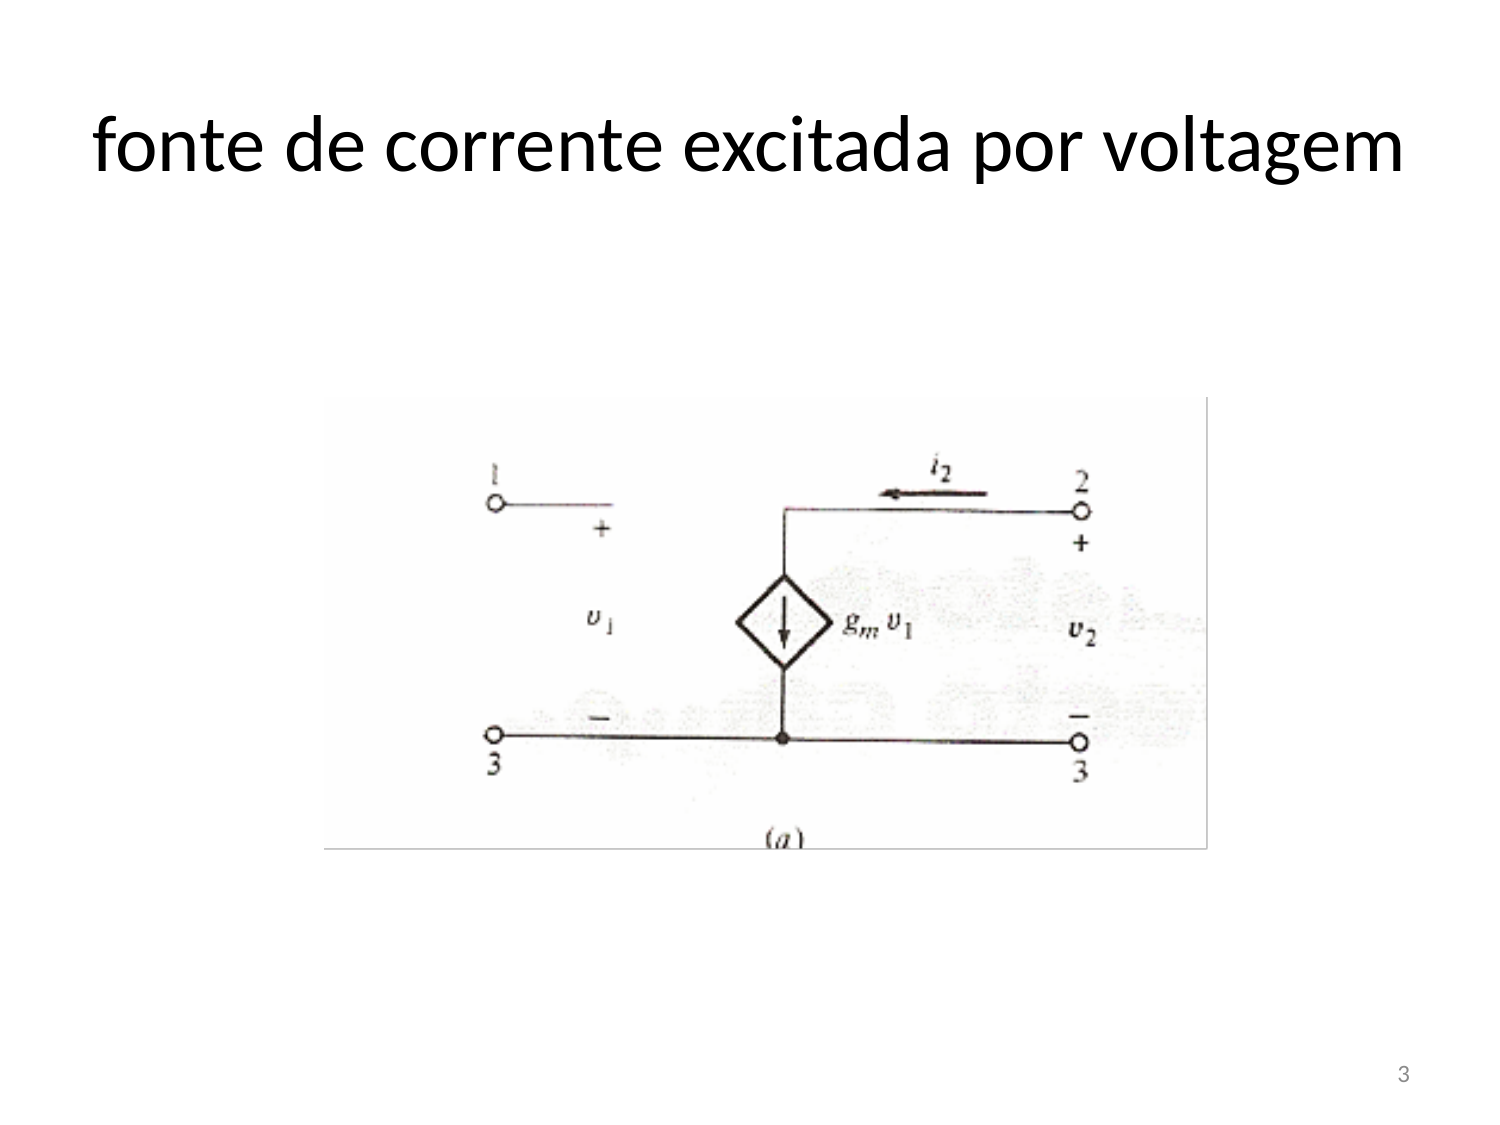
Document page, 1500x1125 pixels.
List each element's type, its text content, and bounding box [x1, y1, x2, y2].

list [324, 396, 1210, 852]
slide_number 3 [1074, 1042, 1425, 1103]
title fonte de corrente excitada por voltagem [75, 45, 1425, 233]
